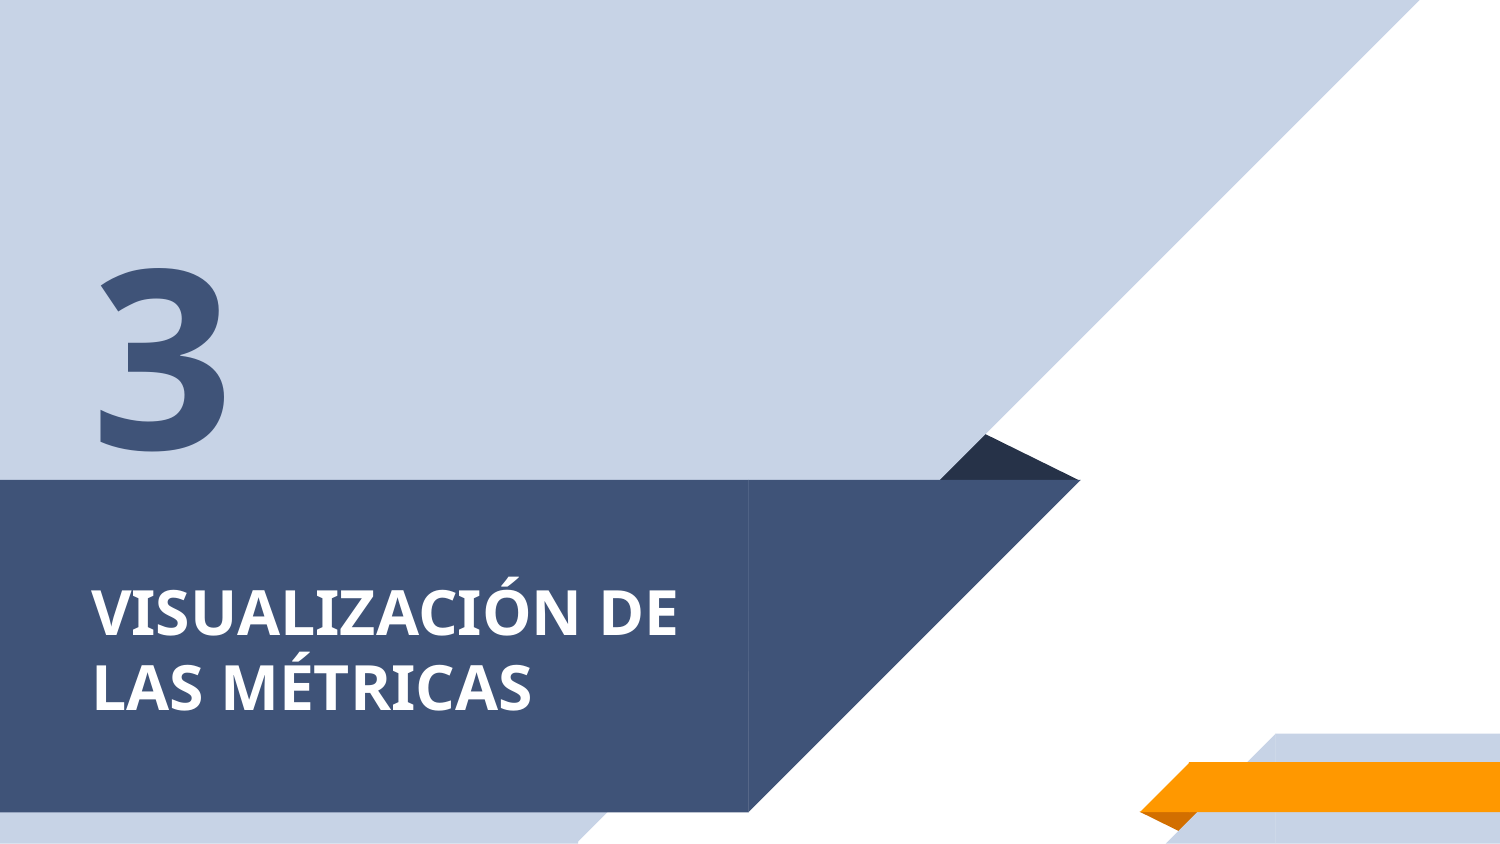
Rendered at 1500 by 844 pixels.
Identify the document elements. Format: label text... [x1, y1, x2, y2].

text_box 3 [76, 0, 434, 515]
title VISUALIZACIÓN DE LAS MÉTRICAS [76, 481, 748, 815]
